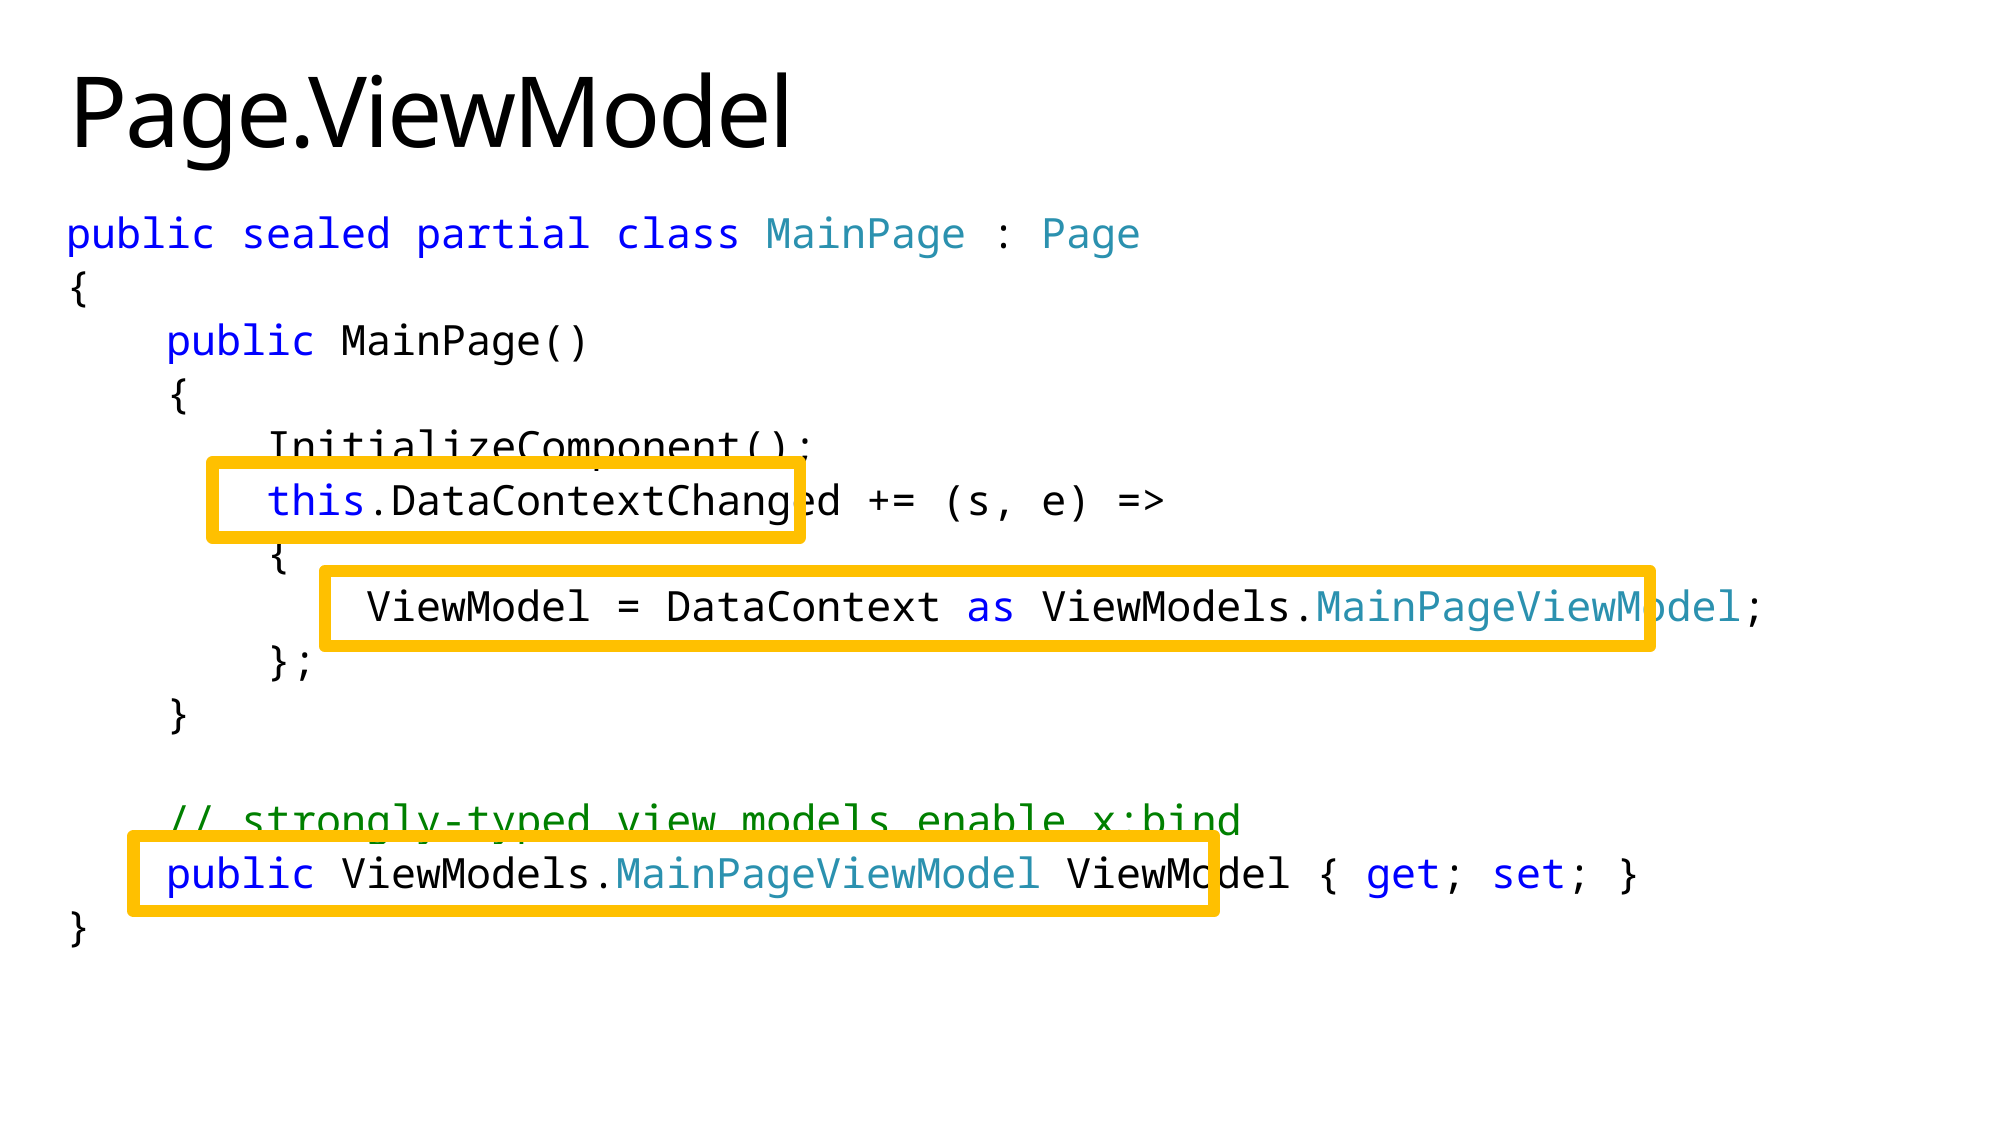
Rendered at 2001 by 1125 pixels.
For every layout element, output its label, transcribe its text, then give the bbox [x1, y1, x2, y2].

title Page.ViewModel [44, 47, 1957, 196]
text_box [133, 835, 1215, 912]
text_box [212, 462, 801, 538]
text_box [324, 570, 1651, 647]
list public sealed partial class MainPage : Page { public MainPage() { InitializeComponent(); this.DataContextChanged += (s, e) => { ViewModel = DataContext as ViewModels.MainPageViewModel; }; } // strongly-typed view models enable x:bind public ViewModels.MainPageViewModel ViewModel { get; set; } } [42, 197, 2000, 974]
